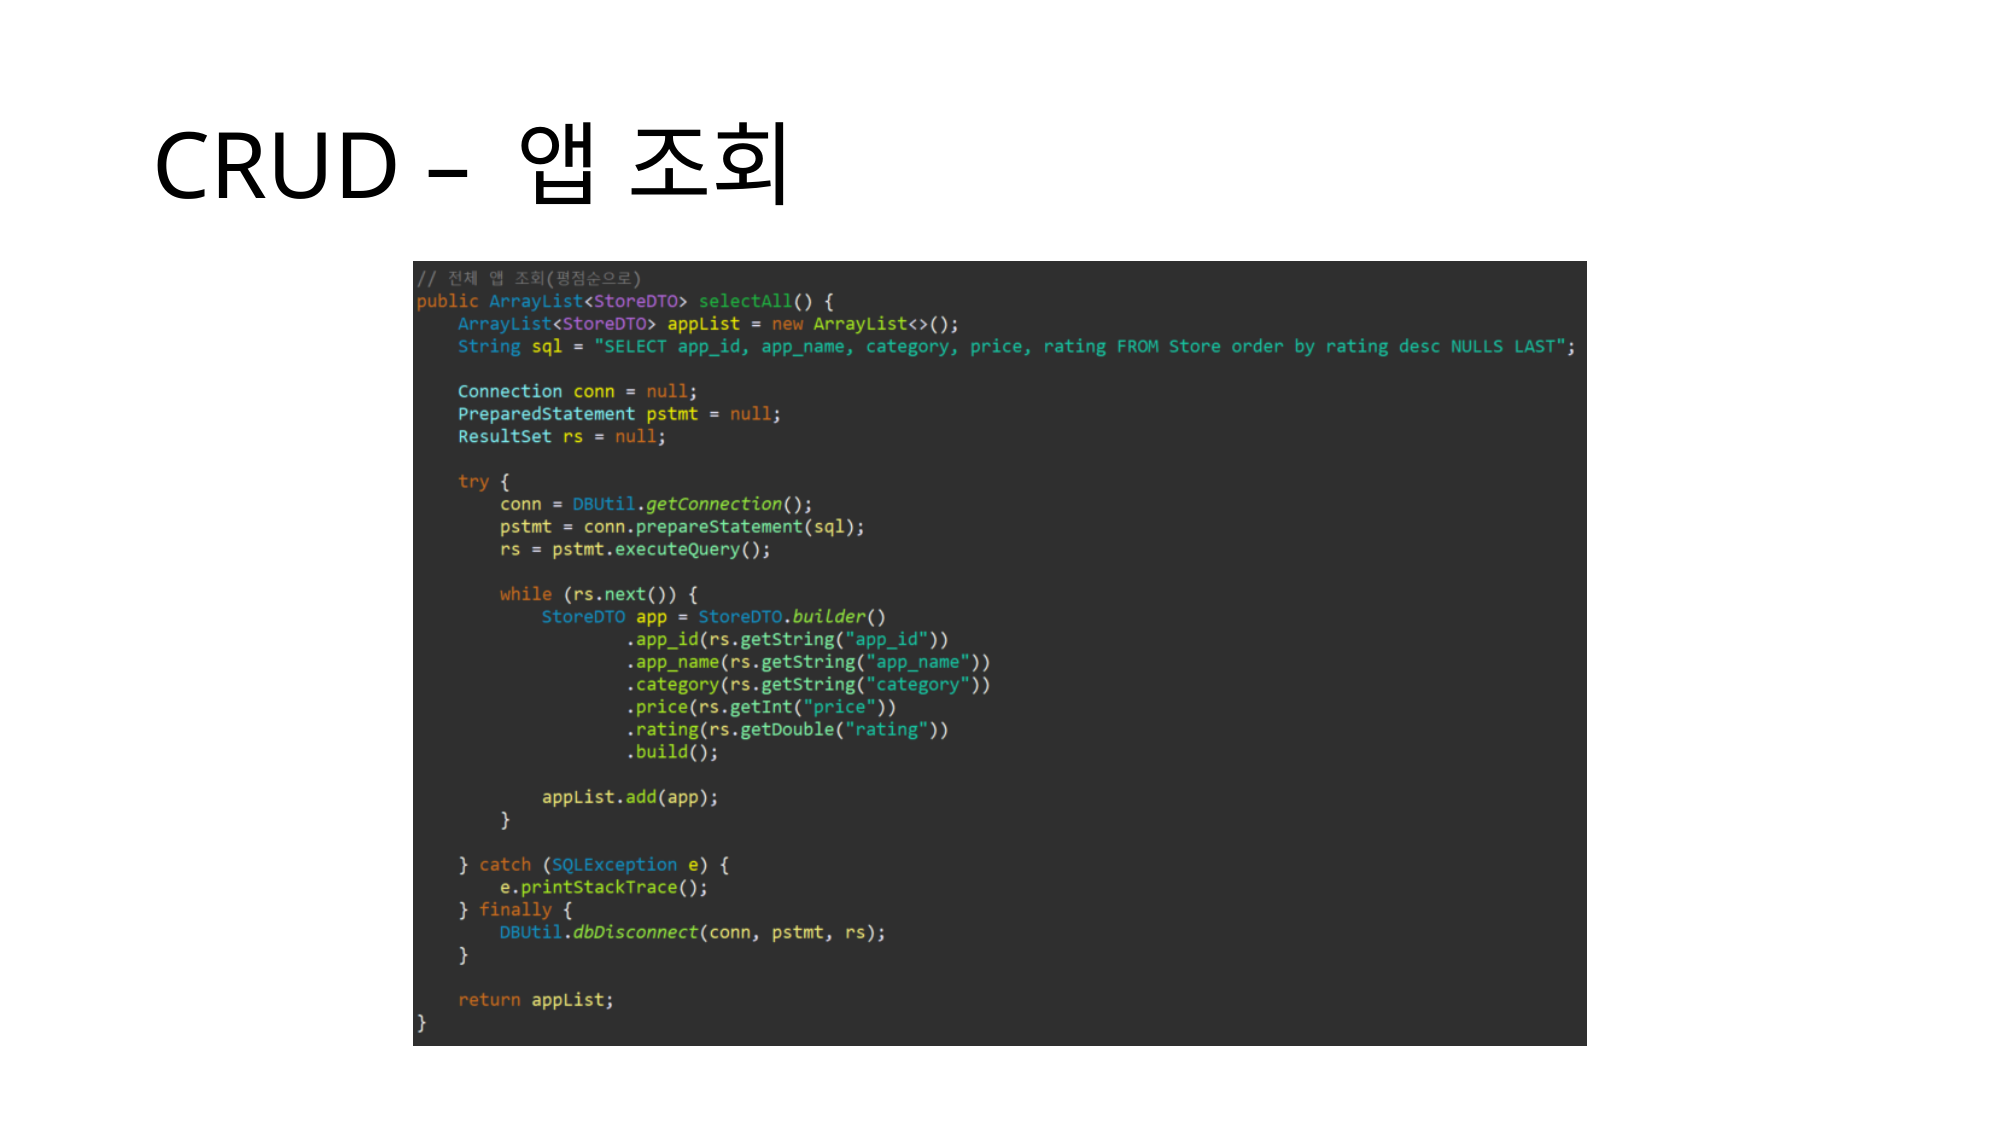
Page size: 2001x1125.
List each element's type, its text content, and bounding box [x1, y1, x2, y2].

title CRUD – 앱 조회 [137, 59, 1863, 278]
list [412, 261, 1588, 1047]
